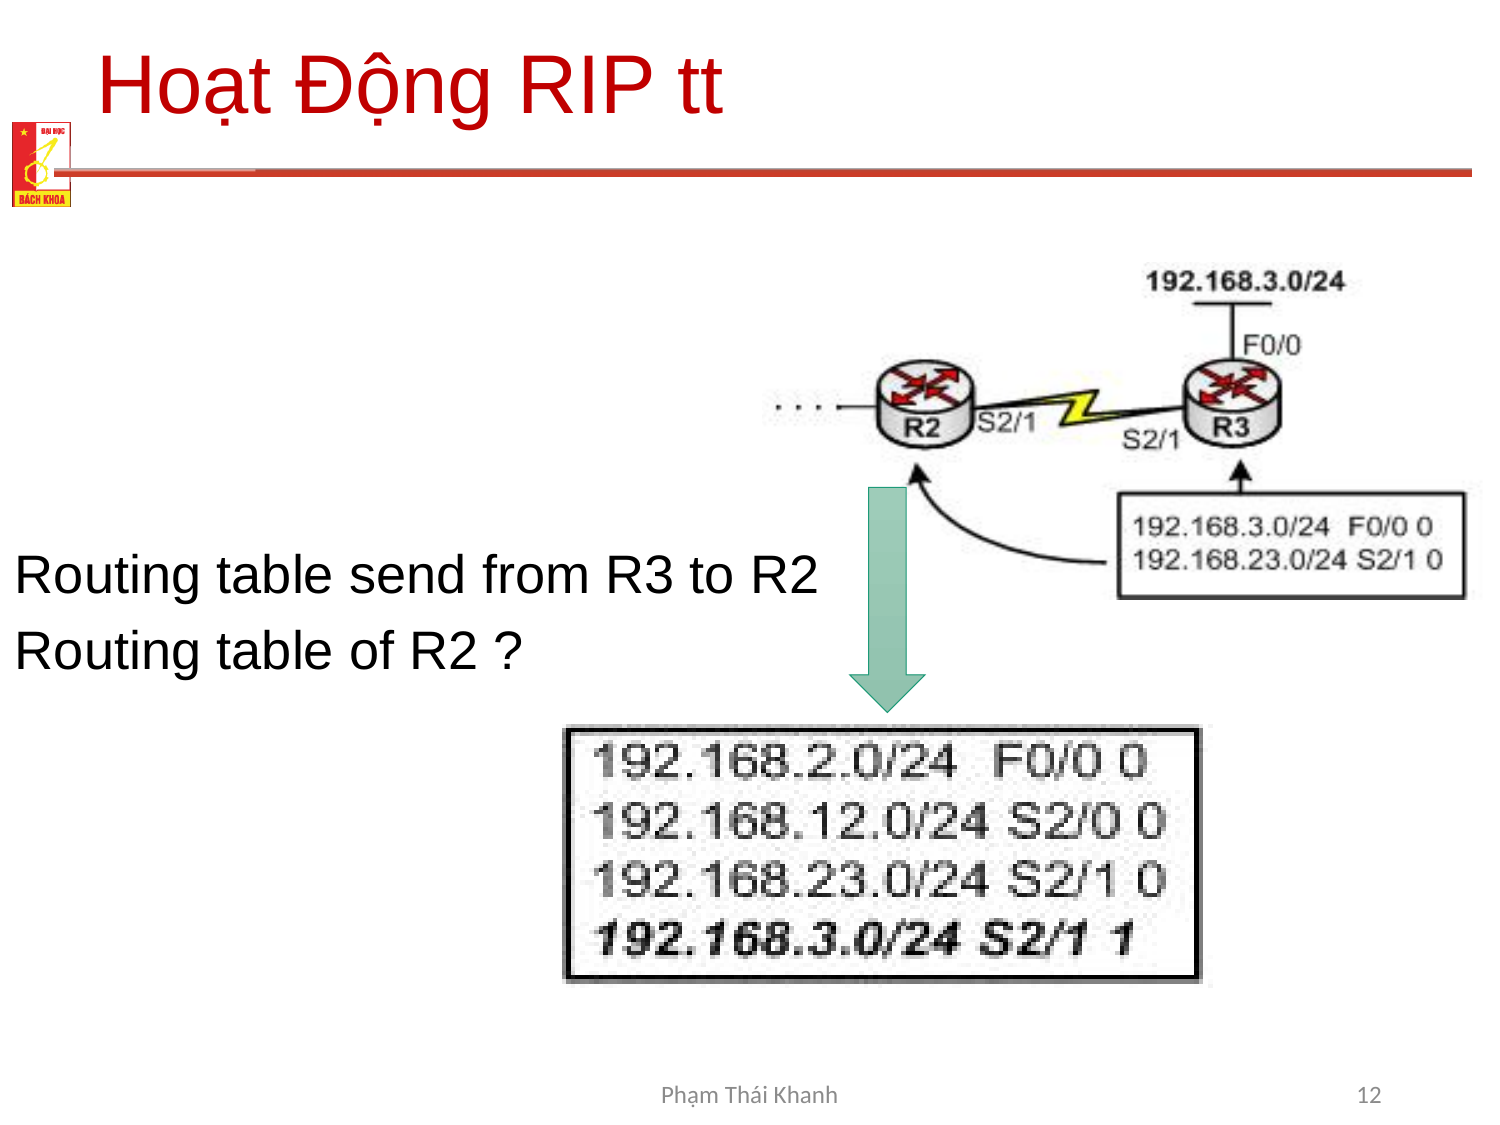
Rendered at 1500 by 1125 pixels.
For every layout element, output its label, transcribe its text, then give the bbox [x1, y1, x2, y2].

slide_number 12 [1059, 1063, 1397, 1124]
footer Phạm Thái Khanh [496, 1063, 1004, 1124]
picture [762, 262, 1488, 600]
picture [562, 724, 1213, 1013]
text_box Routing table send from R3 to R2 Routing table of R2 ? [0, 532, 950, 813]
picture [12, 122, 1472, 207]
title Hoạt Động RIP tt [81, 23, 1471, 150]
